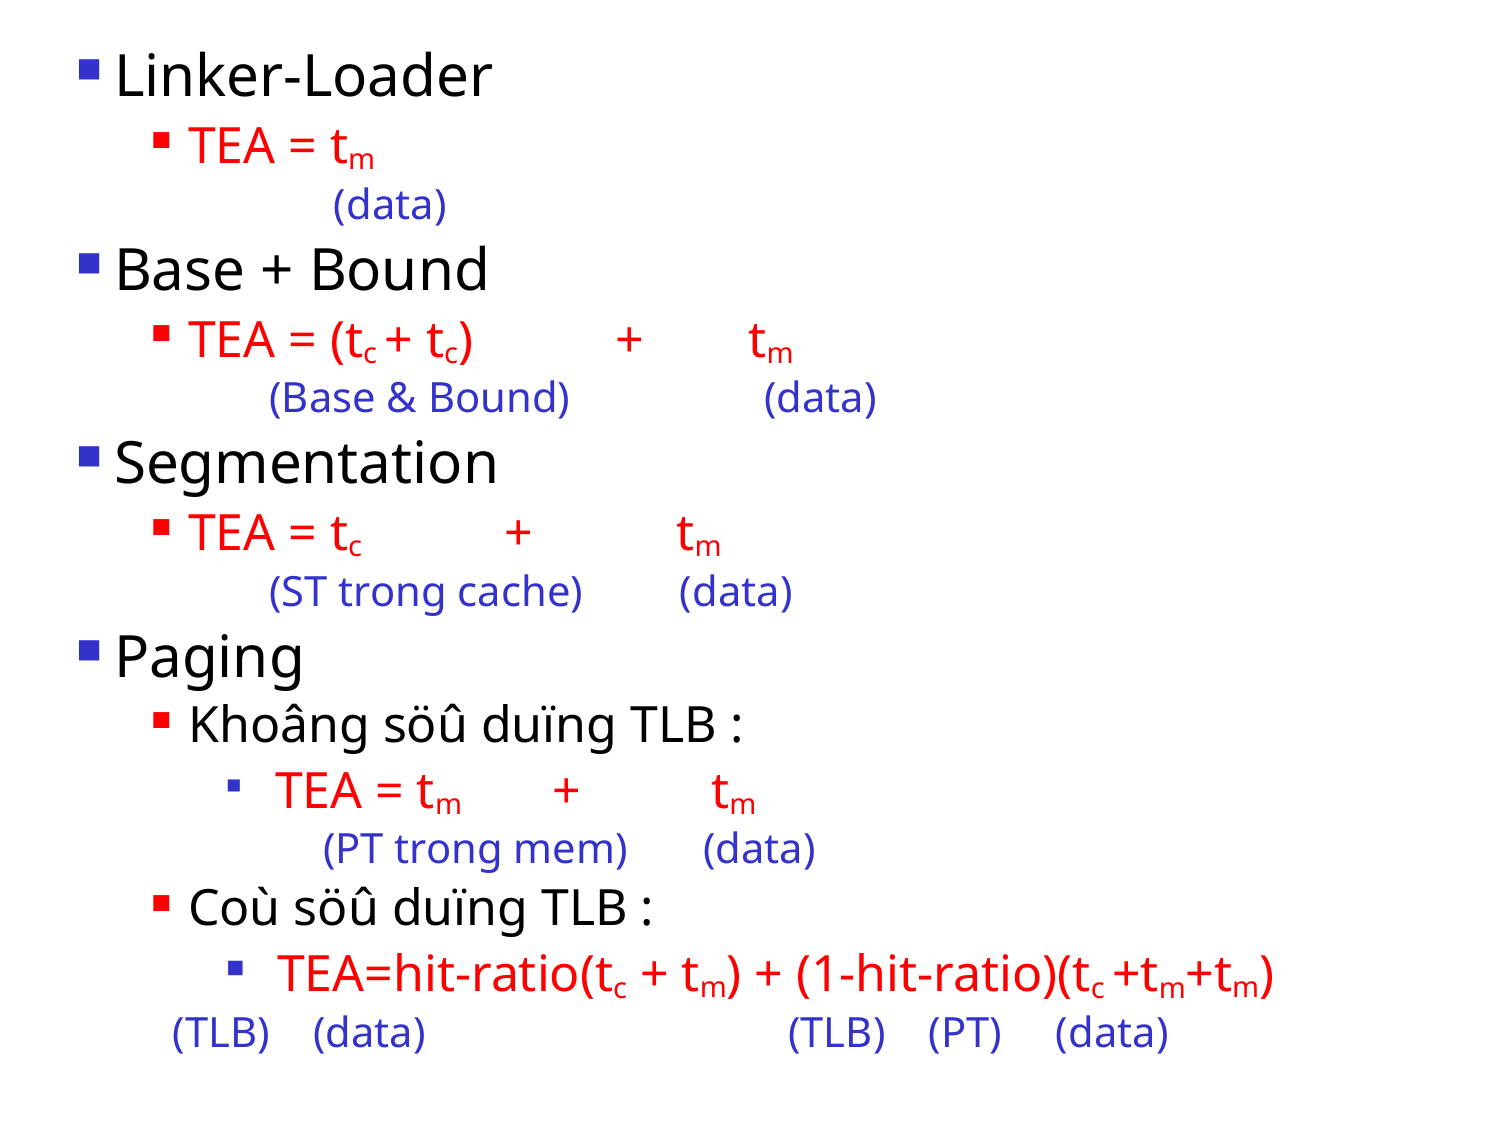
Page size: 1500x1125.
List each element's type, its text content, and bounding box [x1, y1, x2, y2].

list Linker-Loader TEA = tm (data) Base + Bound TEA = (tc + tc) + tm (Base & Bound) (data) Segmentation TEA = tc + tm (ST trong cache) (data) Paging Khoâng söû duïng TLB : TEA = tm + tm (PT trong mem) (data) Coù söû duïng TLB : TEA=hit-ratio(tc + tm) + (1-hit-ratio)(tc +tm+tm) (TLB) (data) (TLB) (PT) (data) [60, 38, 1441, 1085]
slide_number 74 [1154, 1023, 1468, 1100]
